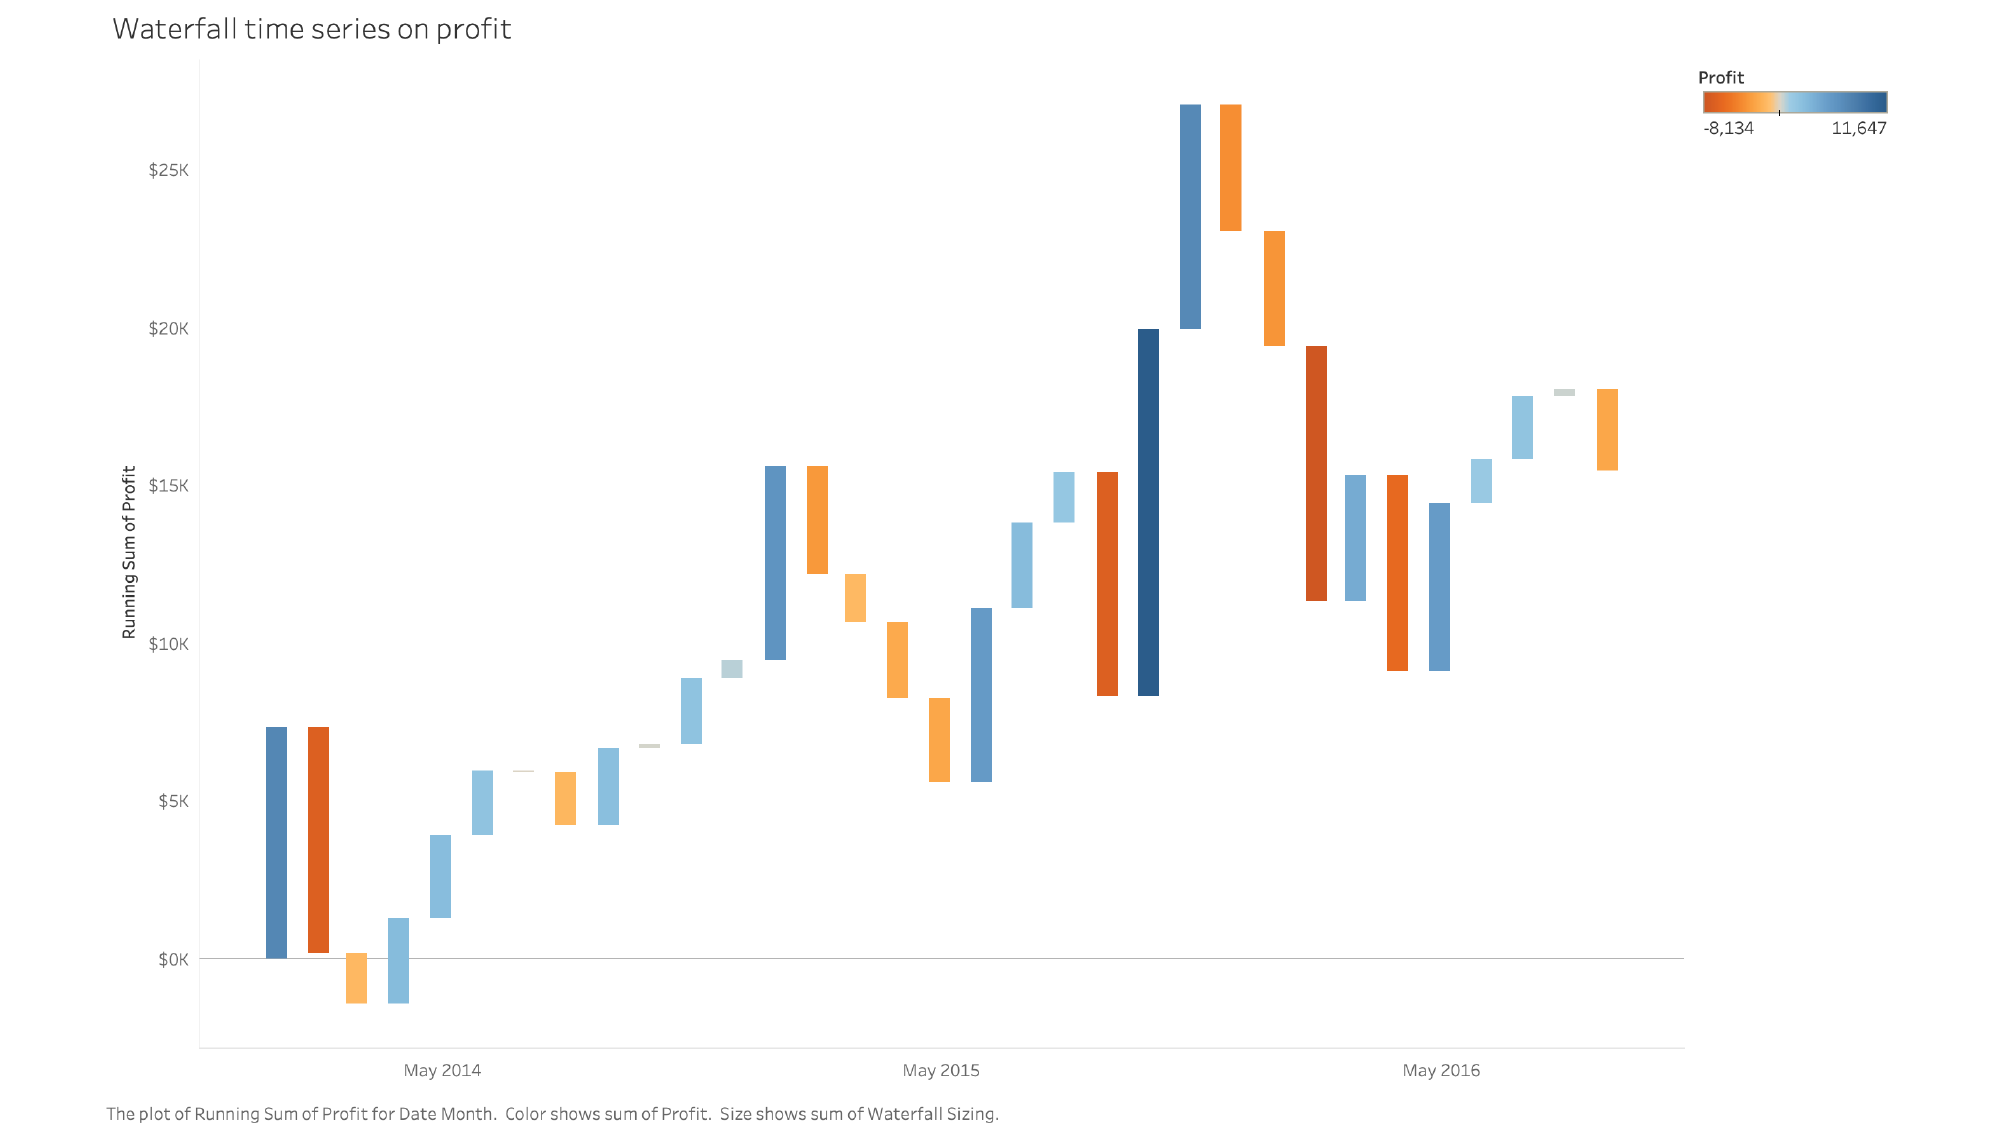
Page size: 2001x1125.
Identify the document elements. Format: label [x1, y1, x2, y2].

picture [106, 0, 1894, 1125]
